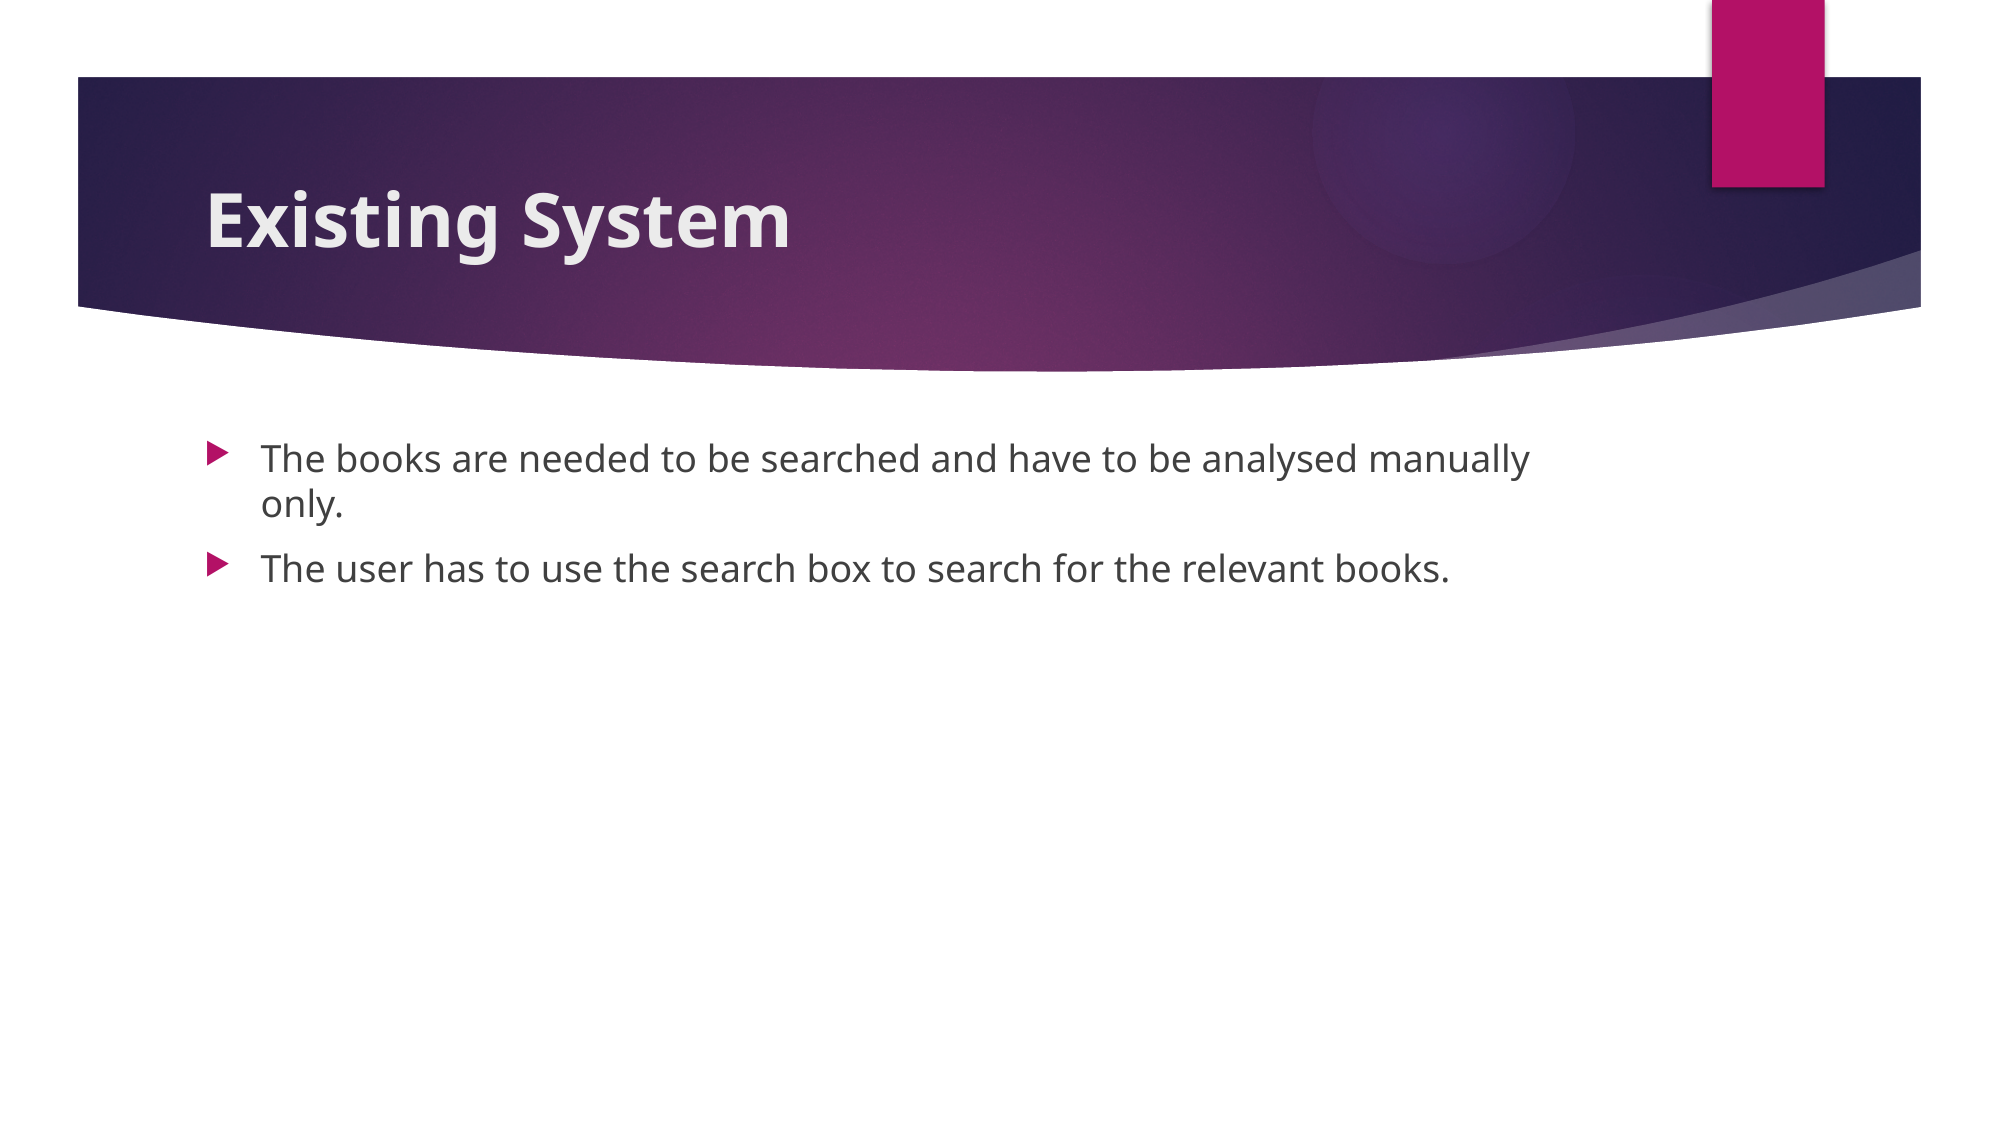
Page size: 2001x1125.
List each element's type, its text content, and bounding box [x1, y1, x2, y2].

list The books are needed to be searched and have to be analysed manually only. The user has to use the search box to search for the relevant books. [189, 427, 1638, 988]
title Existing System [189, 159, 1627, 276]
